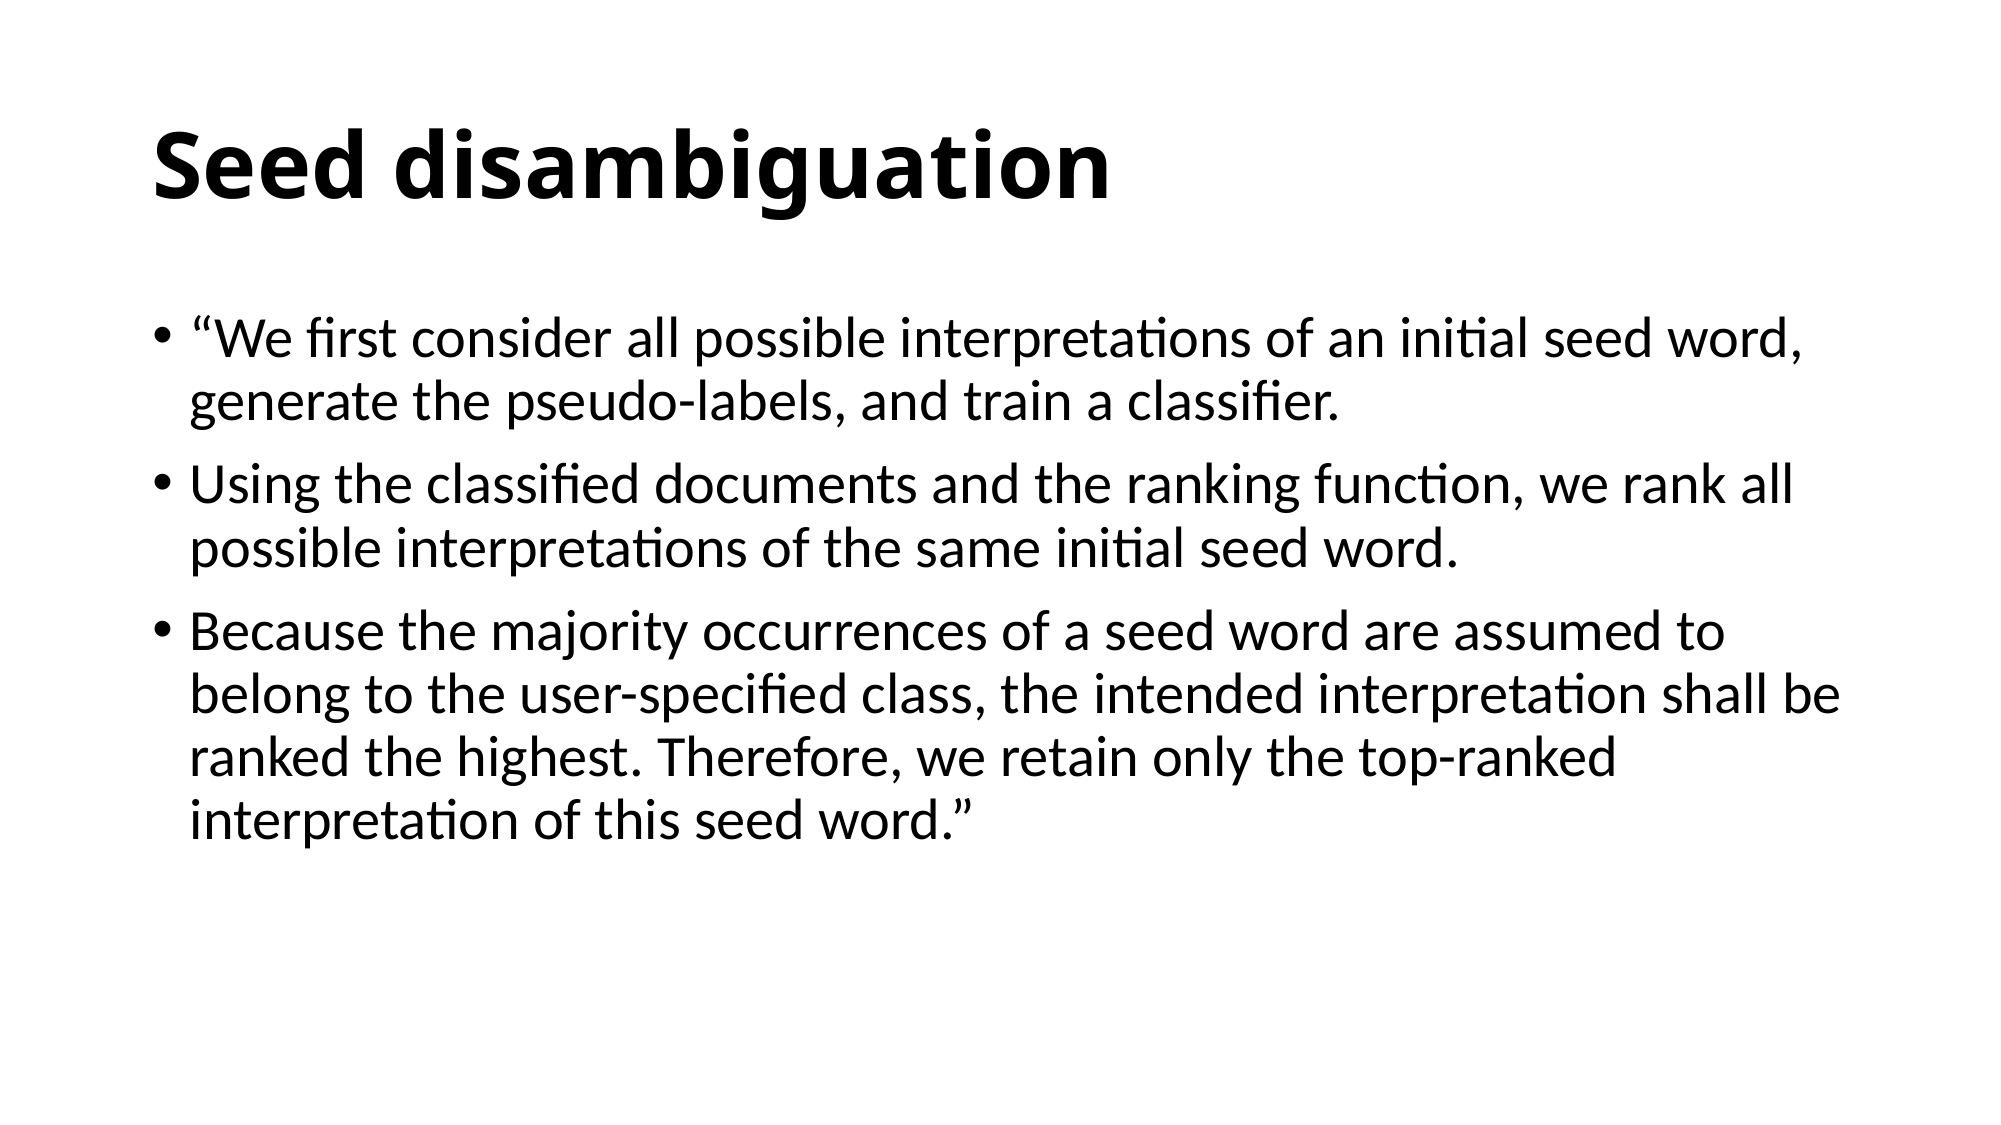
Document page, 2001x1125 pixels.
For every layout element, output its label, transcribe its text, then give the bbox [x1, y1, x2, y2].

list “We first consider all possible interpretations of an initial seed word, generate the pseudo-labels, and train a classifier. Using the classified documents and the ranking function, we rank all possible interpretations of the same initial seed word. Because the majority occurrences of a seed word are assumed to belong to the user-specified class, the intended interpretation shall be ranked the highest. Therefore, we retain only the top-ranked interpretation of this seed word.” [137, 299, 1863, 1014]
title Seed disambiguation [137, 59, 1863, 278]
